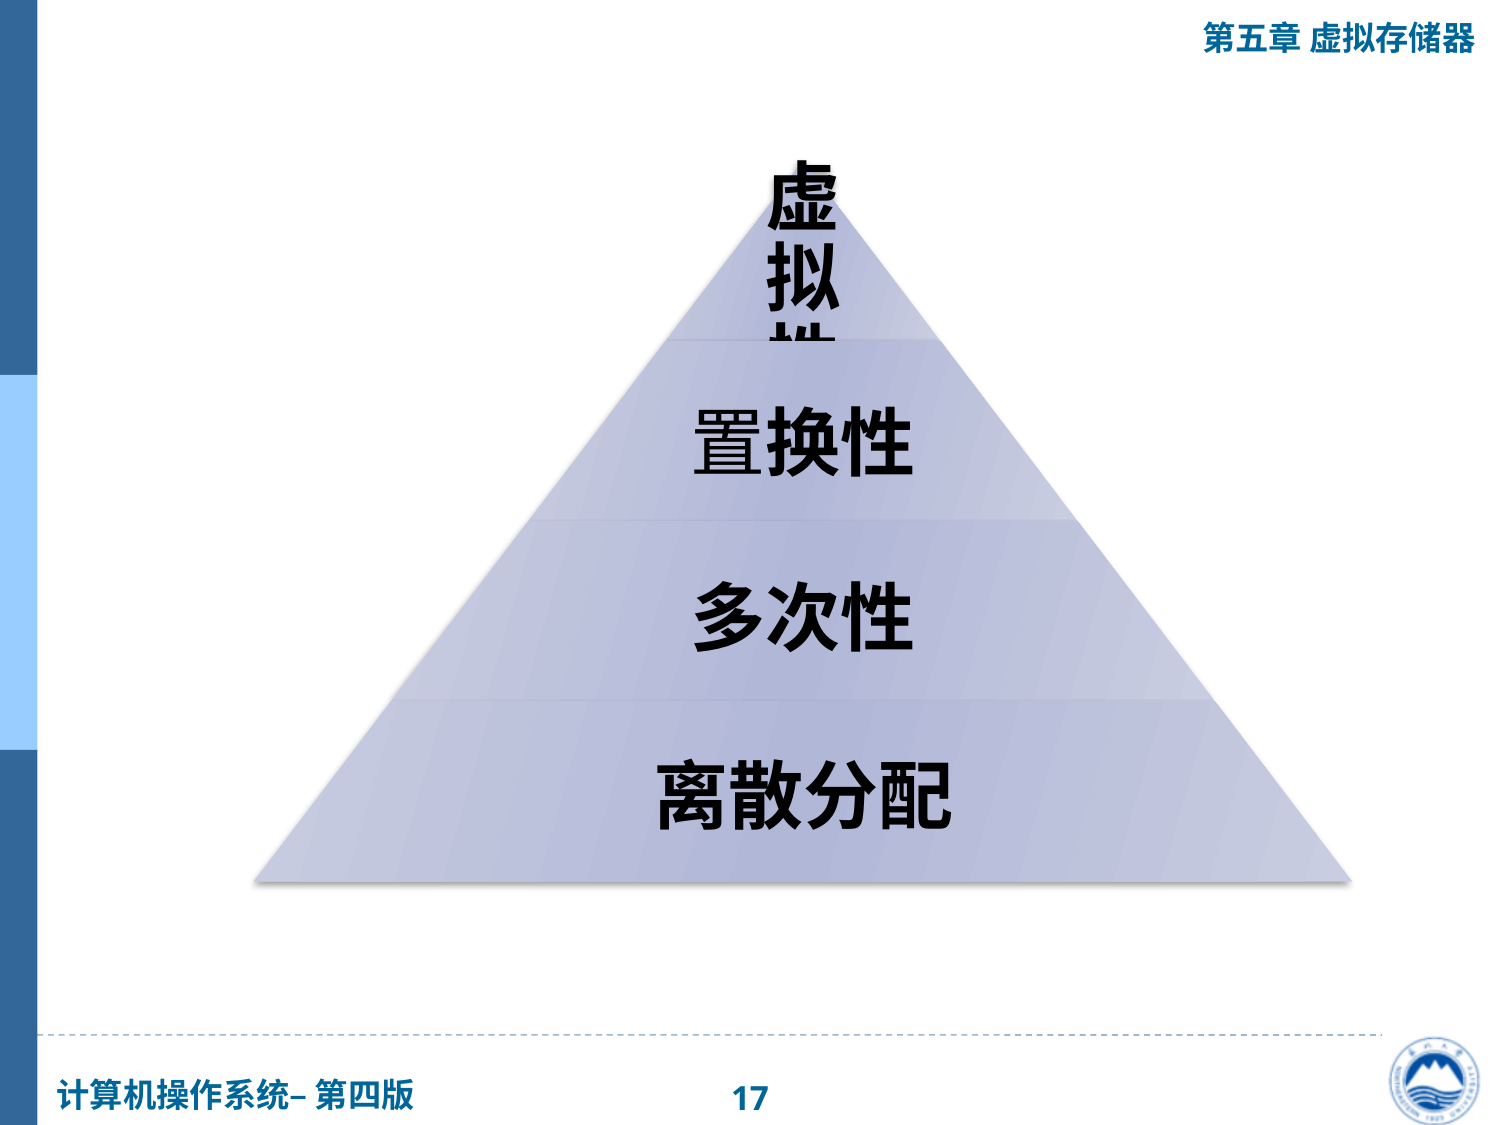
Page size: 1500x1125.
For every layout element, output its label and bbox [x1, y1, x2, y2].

picture [1382, 1033, 1482, 1125]
text_box [253, 160, 1353, 882]
